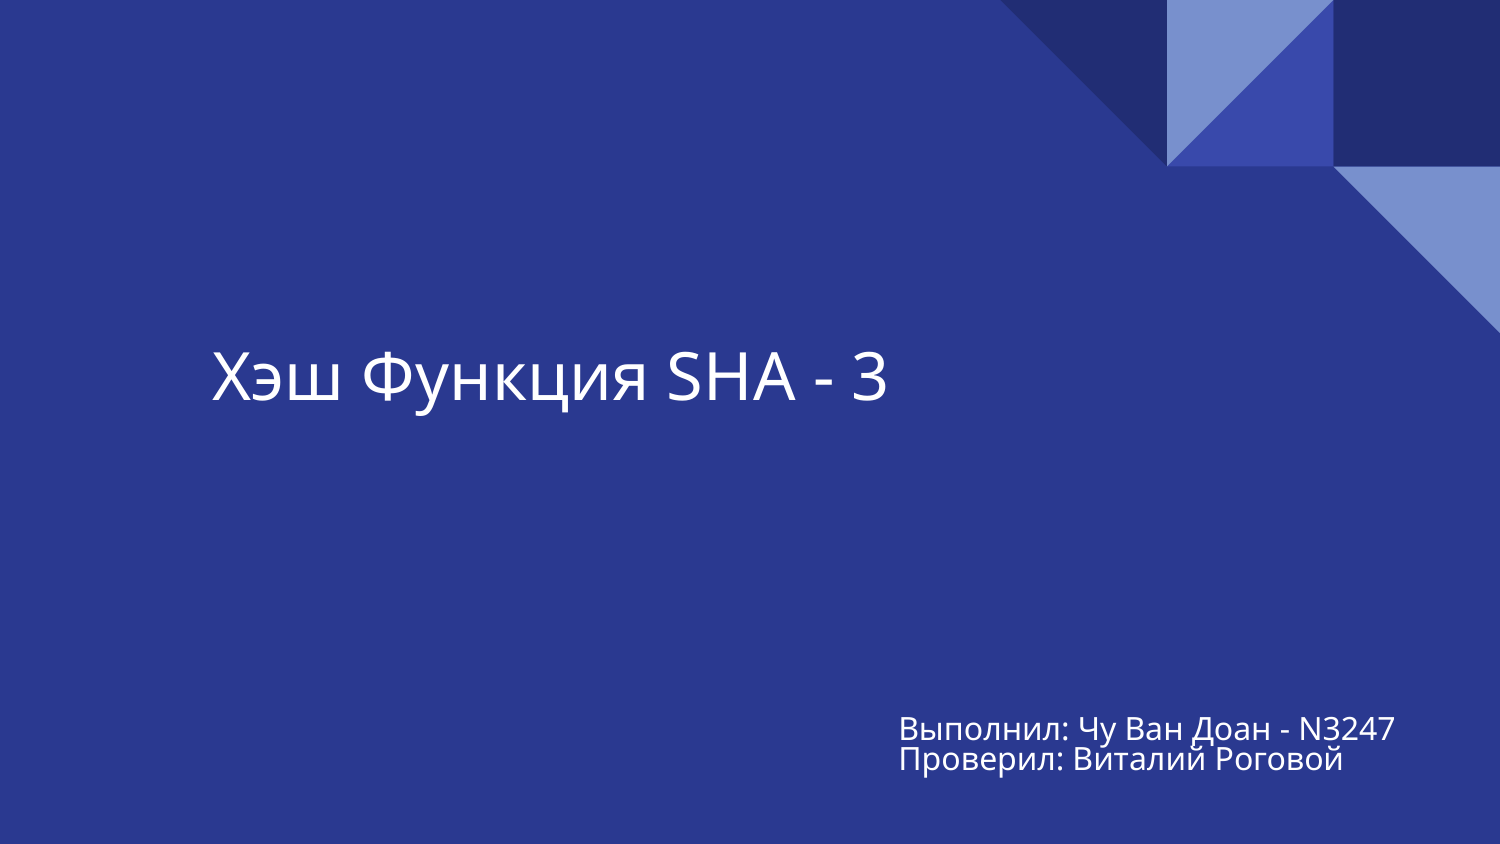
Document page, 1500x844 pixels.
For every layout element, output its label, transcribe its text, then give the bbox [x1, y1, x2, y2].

title Хэш Функция SHA - 3 [197, 284, 979, 429]
subtitle Выполнил: Чу Ван Доан - N3247 Проверил: Виталий Роговой [883, 700, 1476, 815]
